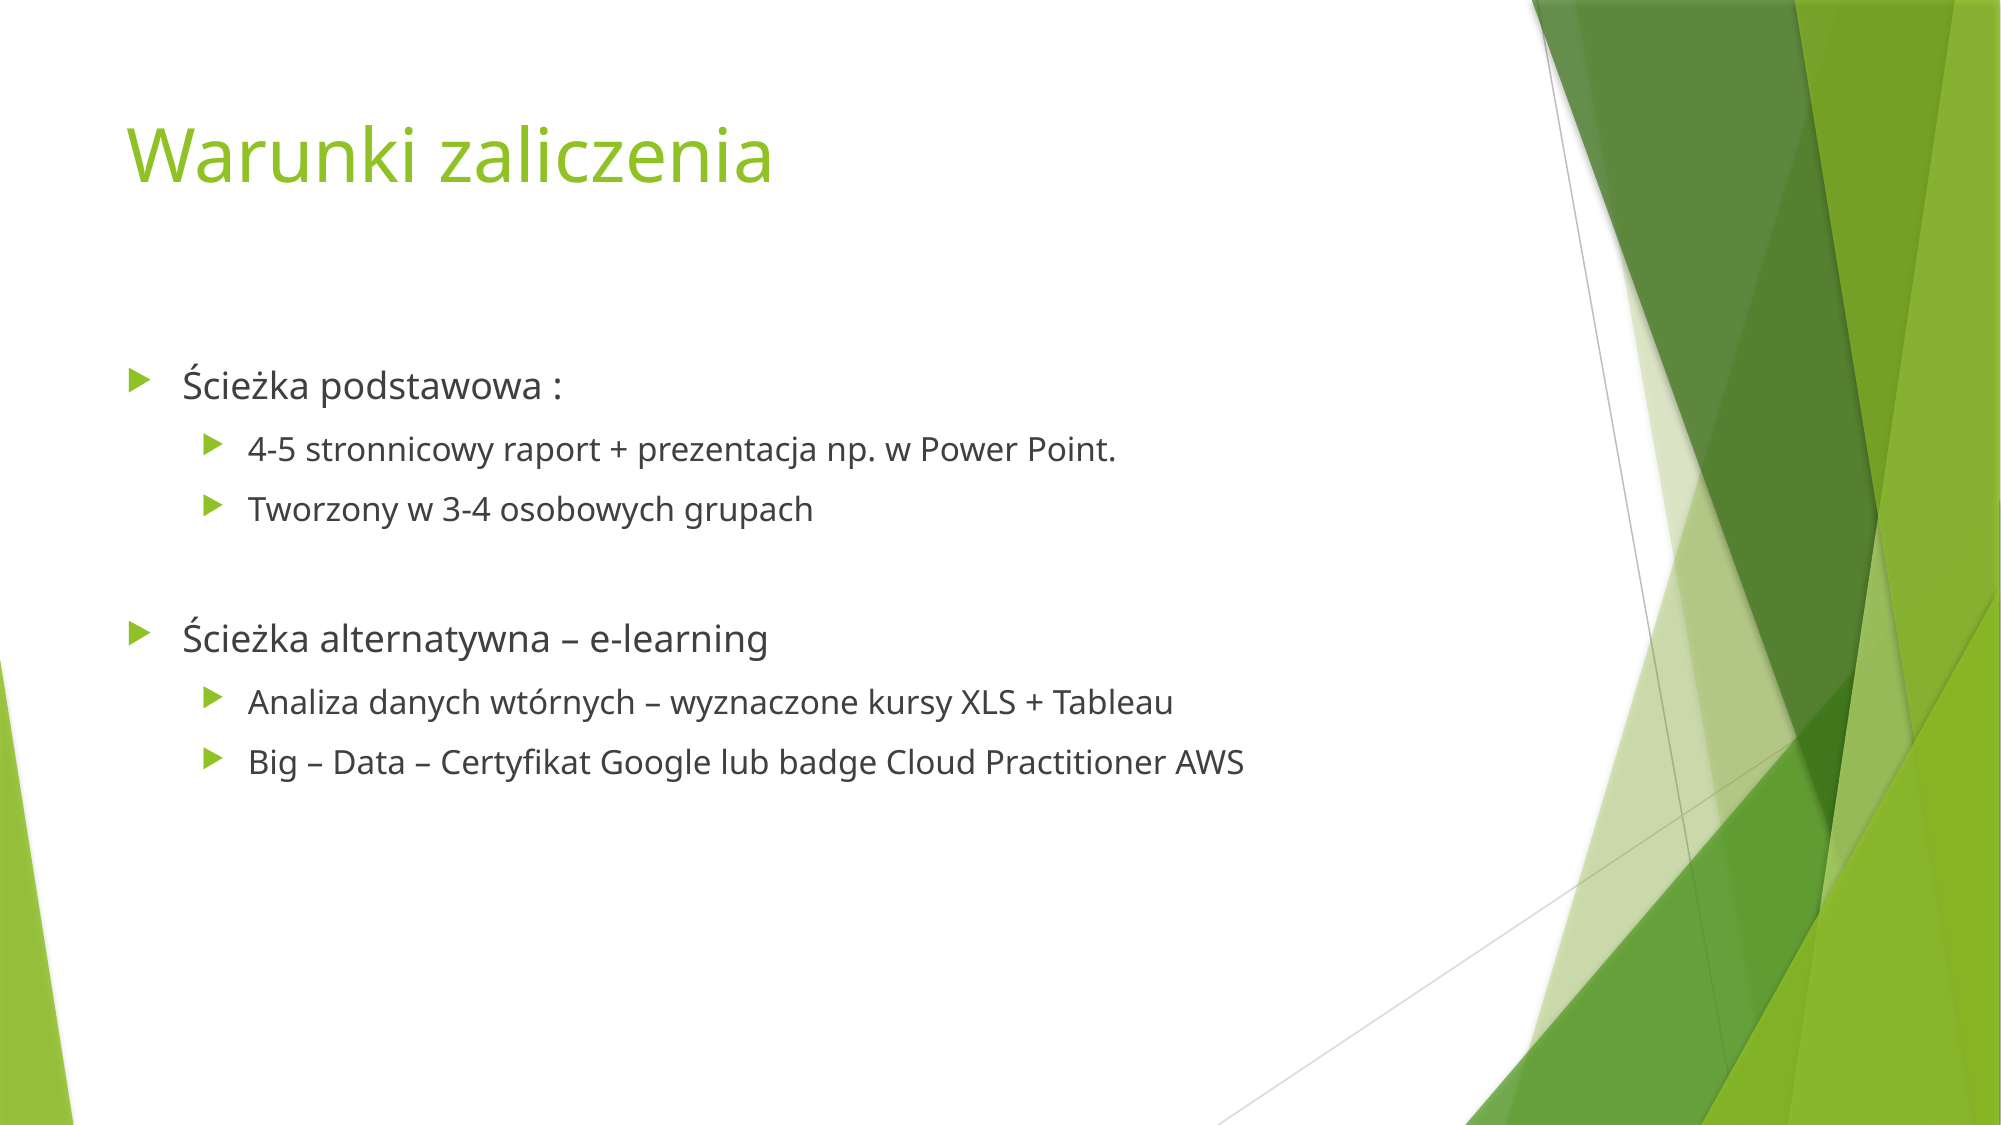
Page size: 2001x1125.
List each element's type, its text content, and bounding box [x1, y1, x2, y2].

list Ścieżka podstawowa : 4-5 stronnicowy raport + prezentacja np. w Power Point. Tworzony w 3-4 osobowych grupach Ścieżka alternatywna – e-learning Analiza danych wtórnych – wyznaczone kursy XLS + Tableau Big – Data – Certyfikat Google lub badge Cloud Practitioner AWS [111, 354, 1522, 992]
title Warunki zaliczenia [111, 99, 1522, 317]
